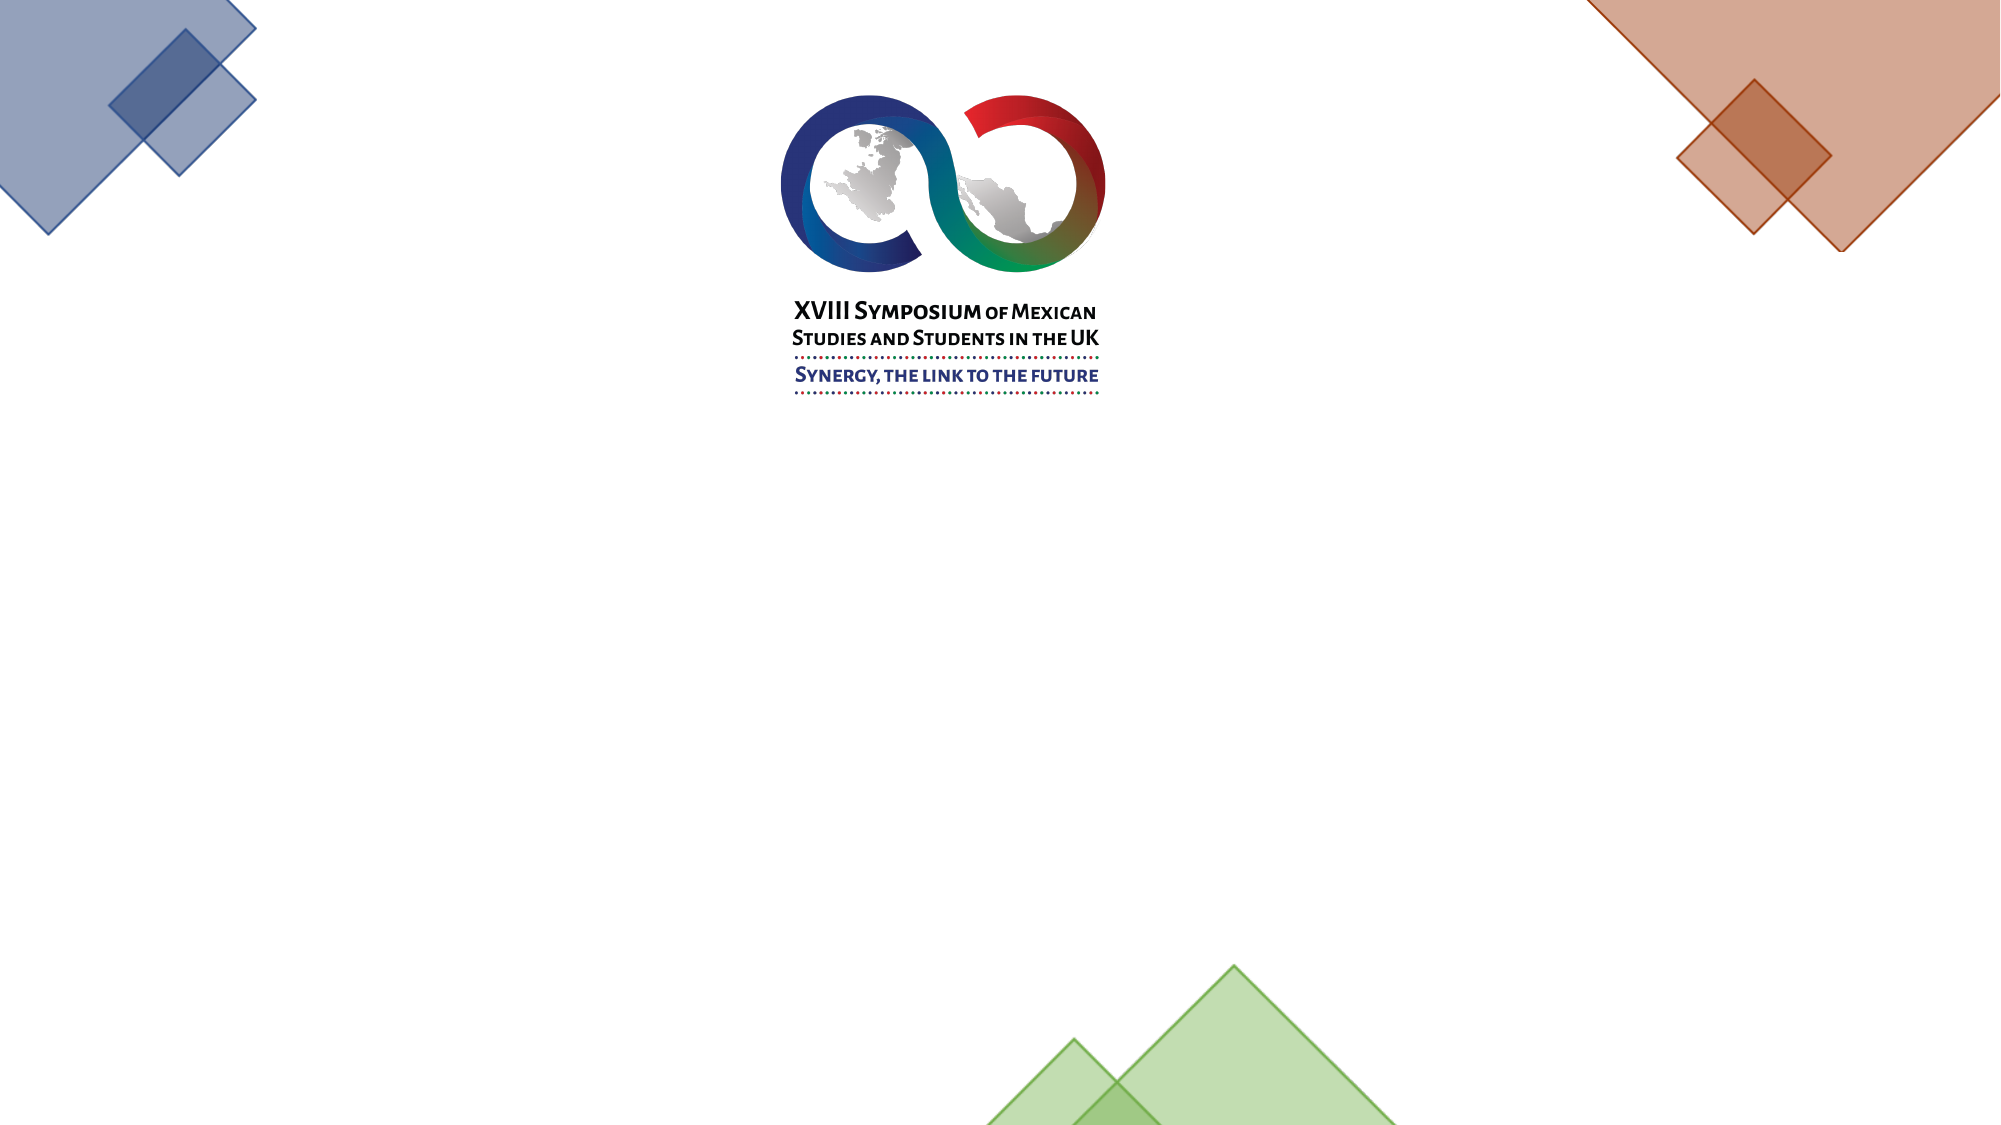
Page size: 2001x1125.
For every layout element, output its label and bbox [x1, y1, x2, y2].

picture [764, 75, 1122, 397]
picture [0, 0, 258, 236]
picture [1579, 0, 2001, 252]
picture [981, 963, 1402, 1125]
